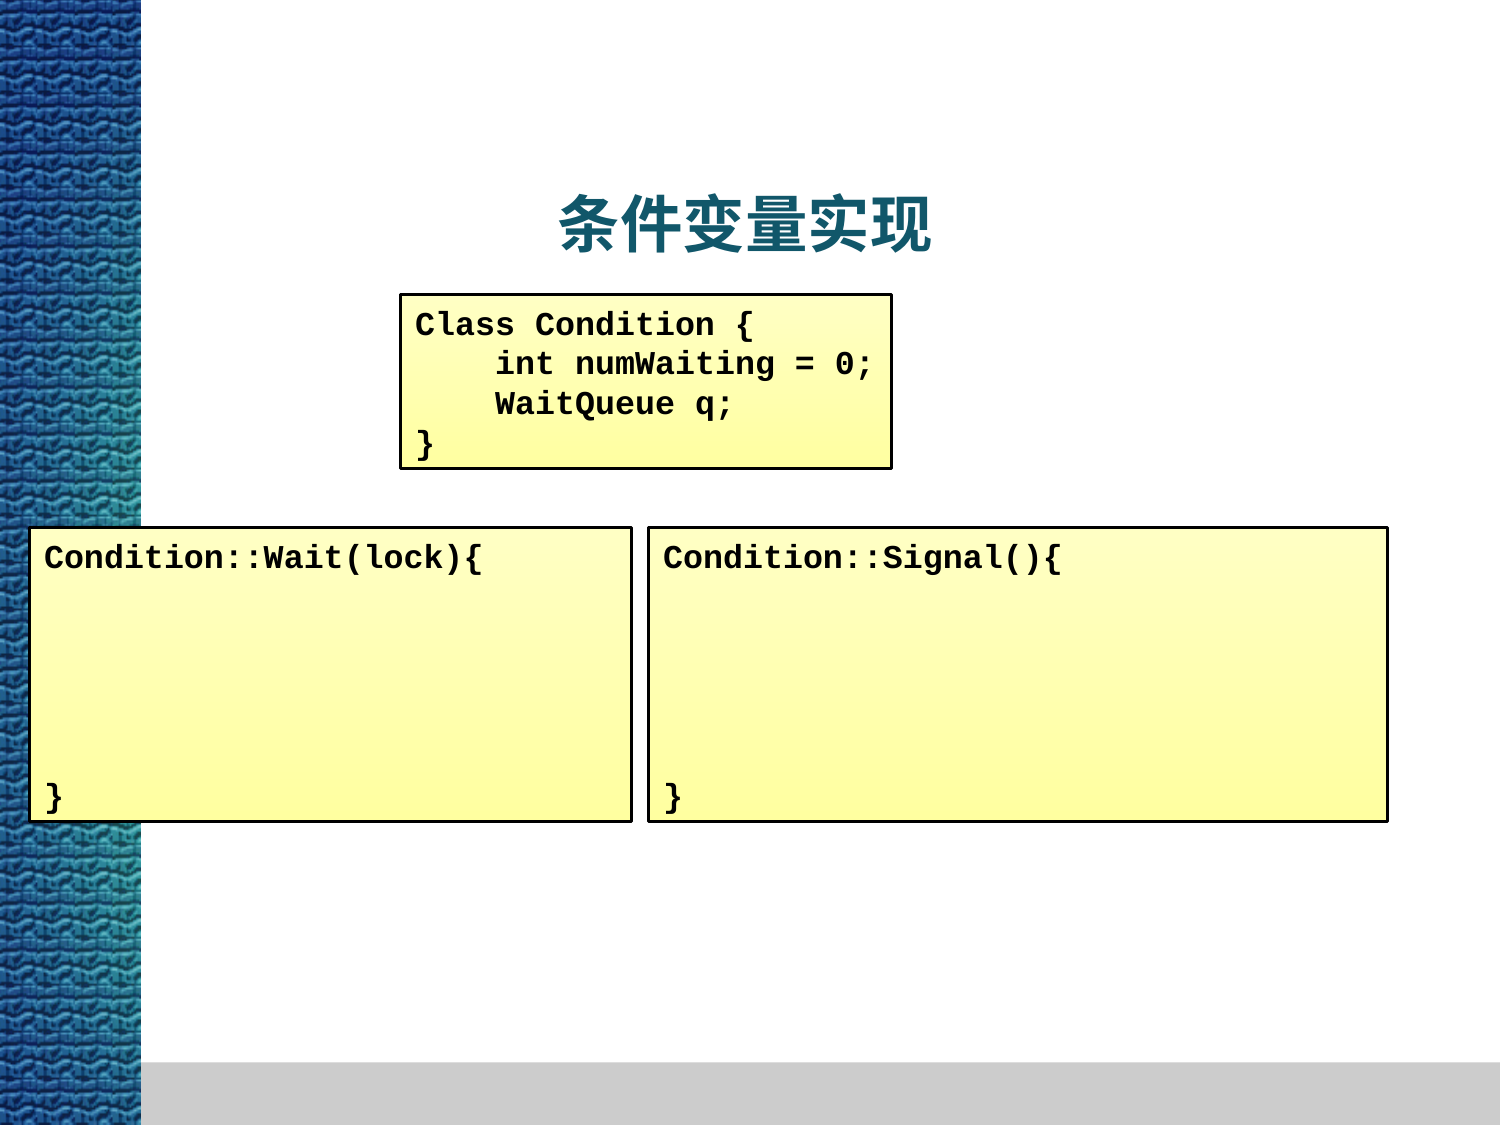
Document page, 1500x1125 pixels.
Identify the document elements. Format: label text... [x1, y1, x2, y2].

text_box Class Condition { int numWaiting = 0; WaitQueue q; } [400, 294, 892, 469]
text_box Condition::Signal(){ } [648, 527, 1388, 822]
picture [0, 0, 141, 1125]
text_box Condition::Wait(lock){ } [29, 527, 632, 822]
text_box 条件变量实现 [70, 177, 1421, 262]
